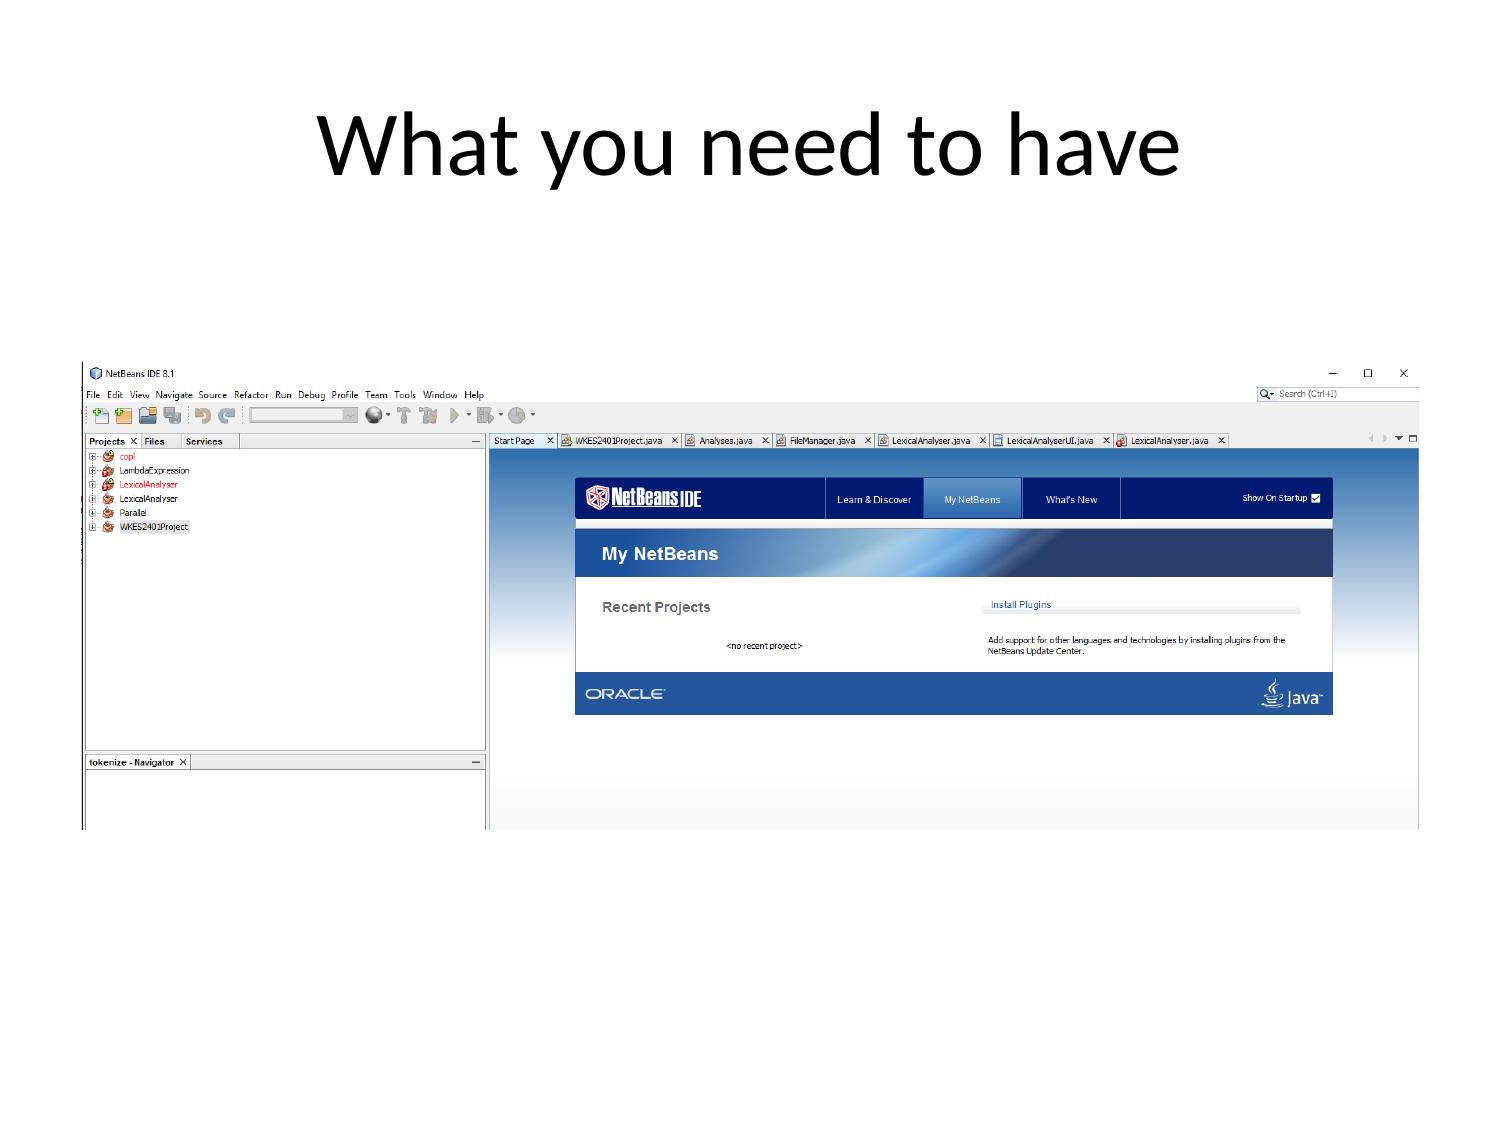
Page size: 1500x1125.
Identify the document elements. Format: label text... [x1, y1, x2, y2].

picture [81, 362, 1419, 830]
title What you need to have [75, 45, 1425, 233]
